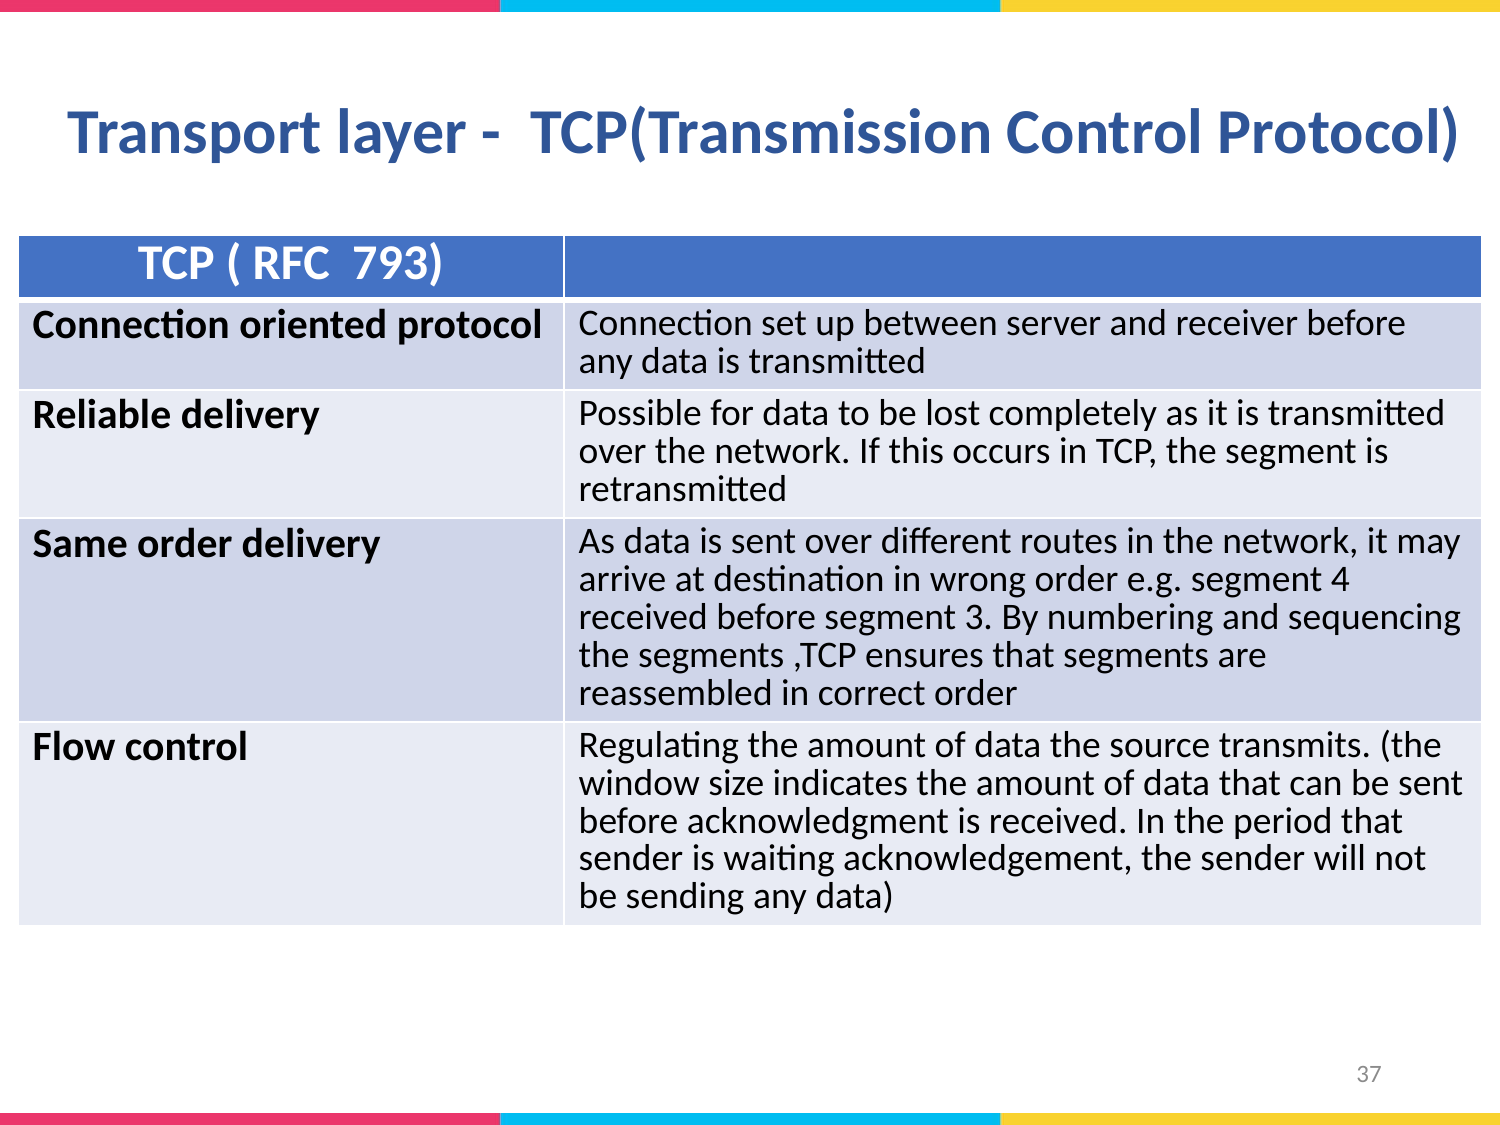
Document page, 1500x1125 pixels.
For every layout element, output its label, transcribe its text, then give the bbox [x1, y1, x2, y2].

table_cell Reliable delivery [19, 391, 563, 517]
table_header TCP ( RFC 793) [19, 236, 563, 297]
table_cell Connection set up between server and receiver before any data is transmitted [565, 303, 1481, 389]
table_cell Same order delivery [19, 519, 563, 721]
picture [1000, 0, 1500, 12]
picture [0, 0, 501, 12]
picture [0, 1113, 501, 1125]
table_cell Connection oriented protocol [19, 303, 563, 389]
table_cell Regulating the amount of data the source transmits. (the window size indicates the amount of data that can be sent before acknowledgment is received. In the period that sender is waiting acknowledgement, the sender will not be sending any data) [565, 723, 1481, 925]
table_cell Possible for data to be lost completely as it is transmitted over the network. If this occurs in TCP, the segment is retransmitted [565, 391, 1481, 517]
table_header [565, 236, 1481, 297]
slide_number 37 [1059, 1042, 1397, 1103]
picture [1000, 1113, 1500, 1125]
title Transport layer - TCP(Transmission Control Protocol) [52, 57, 1483, 209]
table_cell As data is sent over different routes in the network, it may arrive at destination in wrong order e.g. segment 4 received before segment 3. By numbering and sequencing the segments ,TCP ensures that segments are reassembled in correct order [565, 519, 1481, 721]
table_cell Flow control [19, 723, 563, 925]
